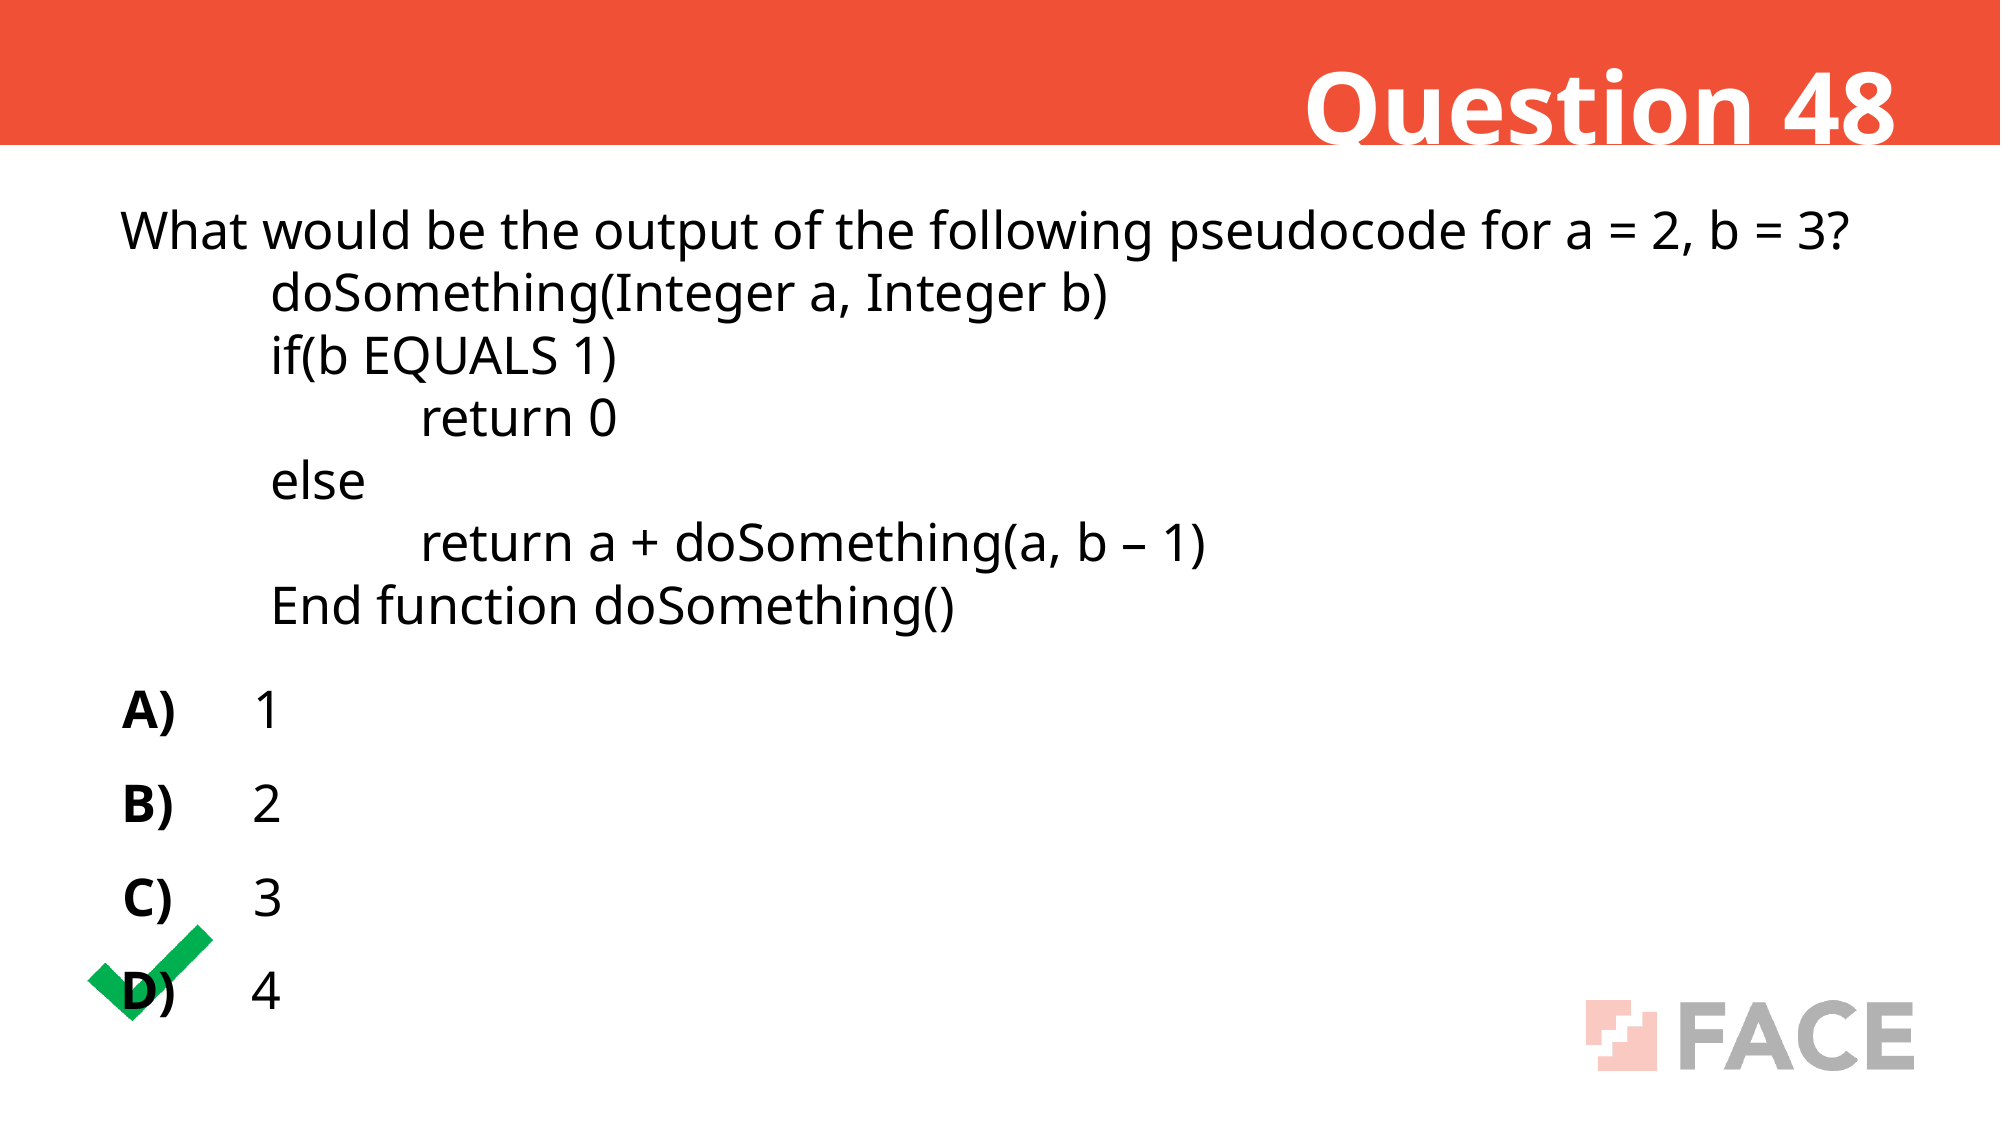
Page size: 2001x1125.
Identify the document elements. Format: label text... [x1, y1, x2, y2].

text_box 4 [236, 918, 1893, 1028]
picture [86, 924, 213, 1022]
text_box B) [106, 731, 221, 841]
text_box 2 [237, 731, 1894, 841]
text_box A) [107, 637, 223, 747]
text_box D) [215, 935, 220, 1028]
text_box 1 [238, 637, 1896, 747]
picture [1586, 1000, 1914, 1072]
text_box What would be the output of the following pseudocode for a = 2, b = 3? doSomething(Integer a, Integer b) if(b EQUALS 1) return 0 else return a + doSomething(a, b – 1) End function doSomething() [105, 189, 1895, 642]
text_box Question 48 [638, 37, 1914, 173]
text_box [0, 0, 2000, 147]
text_box C) [107, 826, 223, 935]
text_box 3 [238, 826, 1896, 935]
